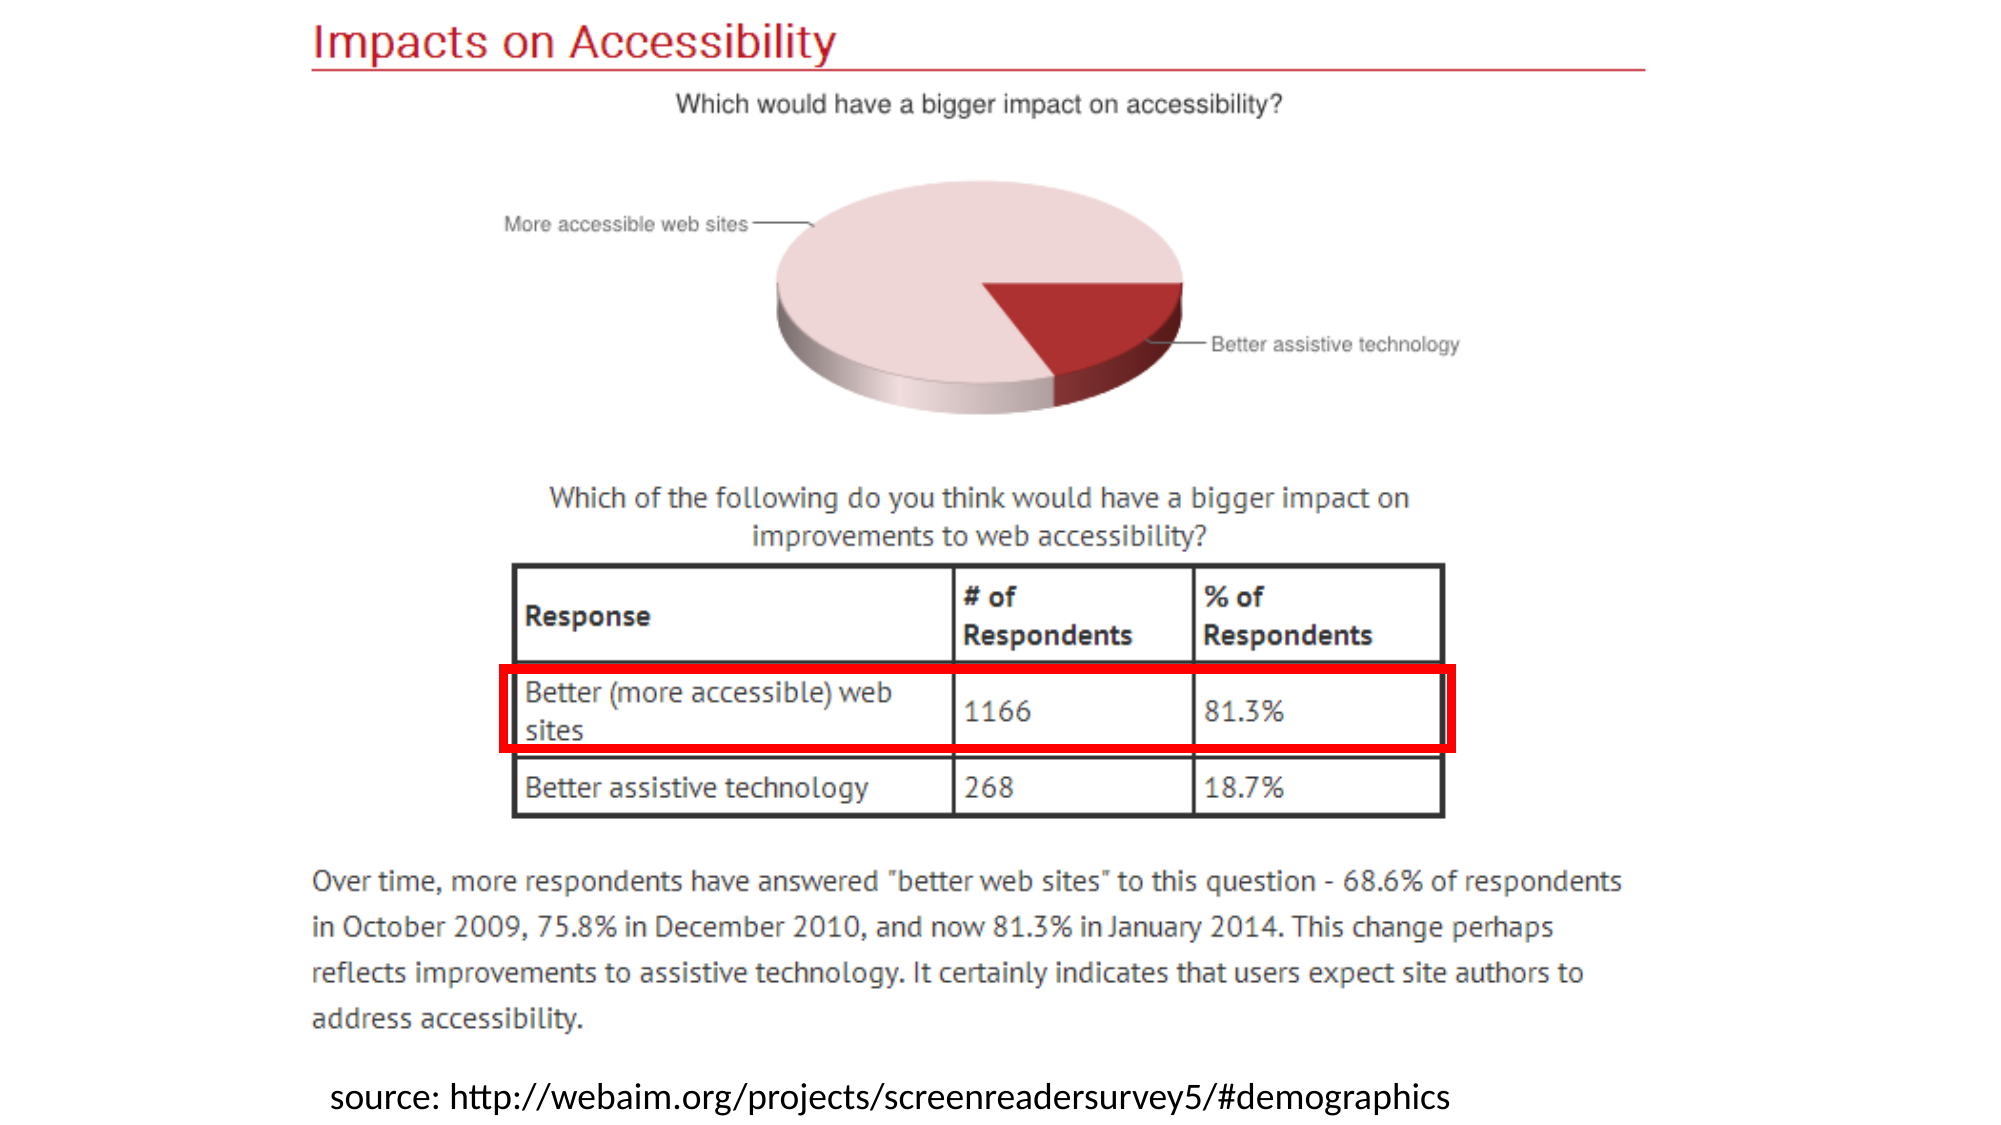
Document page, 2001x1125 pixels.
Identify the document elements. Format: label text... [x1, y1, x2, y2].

text_box source: http://webaim.org/projects/screenreadersurvey5/#demographics [315, 1064, 1622, 1125]
picture [253, 0, 1684, 1044]
